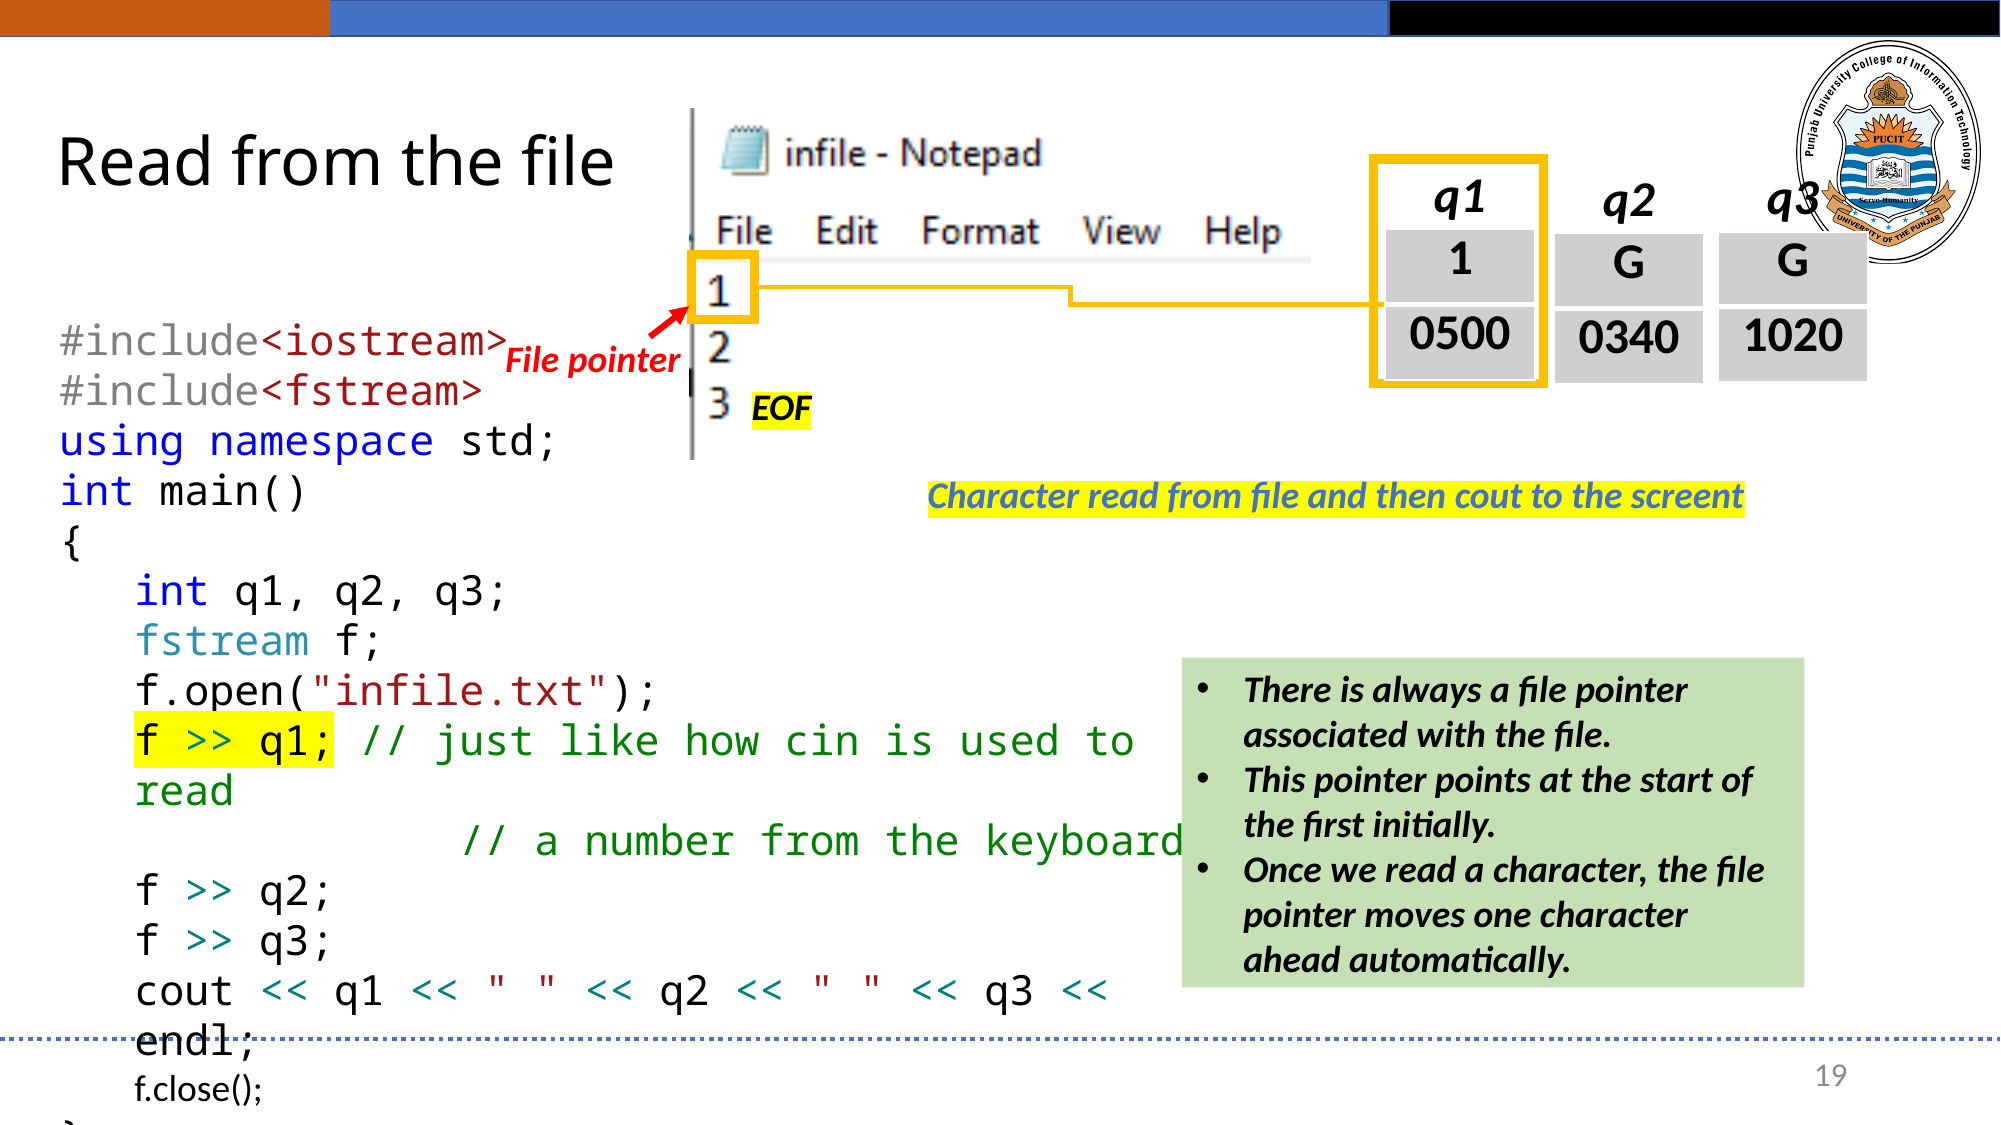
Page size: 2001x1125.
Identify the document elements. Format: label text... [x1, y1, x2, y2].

table_cell 0500 [1386, 307, 1534, 379]
text_box File pointer [490, 327, 689, 387]
text_box #include<iostream> #include<fstream> using namespace std; int main() { int q1, q2, q3; fstream f; f.open("infile.txt"); f >> q1; // just like how cin is used to read // a number from the keyboard f >> q2; f >> q3; cout << q1 << " " << q2 << " " << q3 << endl; f.close(); } [44, 306, 1238, 1125]
table_header G [1555, 234, 1703, 306]
table_header G [1719, 233, 1867, 304]
picture [689, 107, 1311, 460]
text_box q1 [1419, 155, 1501, 231]
text_box There is always a file pointer associated with the file. This pointer points at the start of the first initially. Once we read a character, the file pointer moves one character ahead automatically. [1181, 657, 1805, 988]
table_cell 0340 [1555, 311, 1703, 383]
text_box Character read from file and then cout to the screent [912, 463, 1761, 524]
text_box q2 [1588, 159, 1670, 234]
picture [1776, 40, 2000, 264]
slide_number 19 [1412, 1042, 1863, 1103]
text_box [1373, 158, 1544, 384]
table_header 1 [1386, 230, 1534, 302]
text_box q3 [1752, 157, 1834, 233]
table_cell 1020 [1719, 309, 1867, 381]
title Read from the file [41, 100, 1767, 227]
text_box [649, 306, 690, 337]
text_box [754, 286, 1386, 305]
